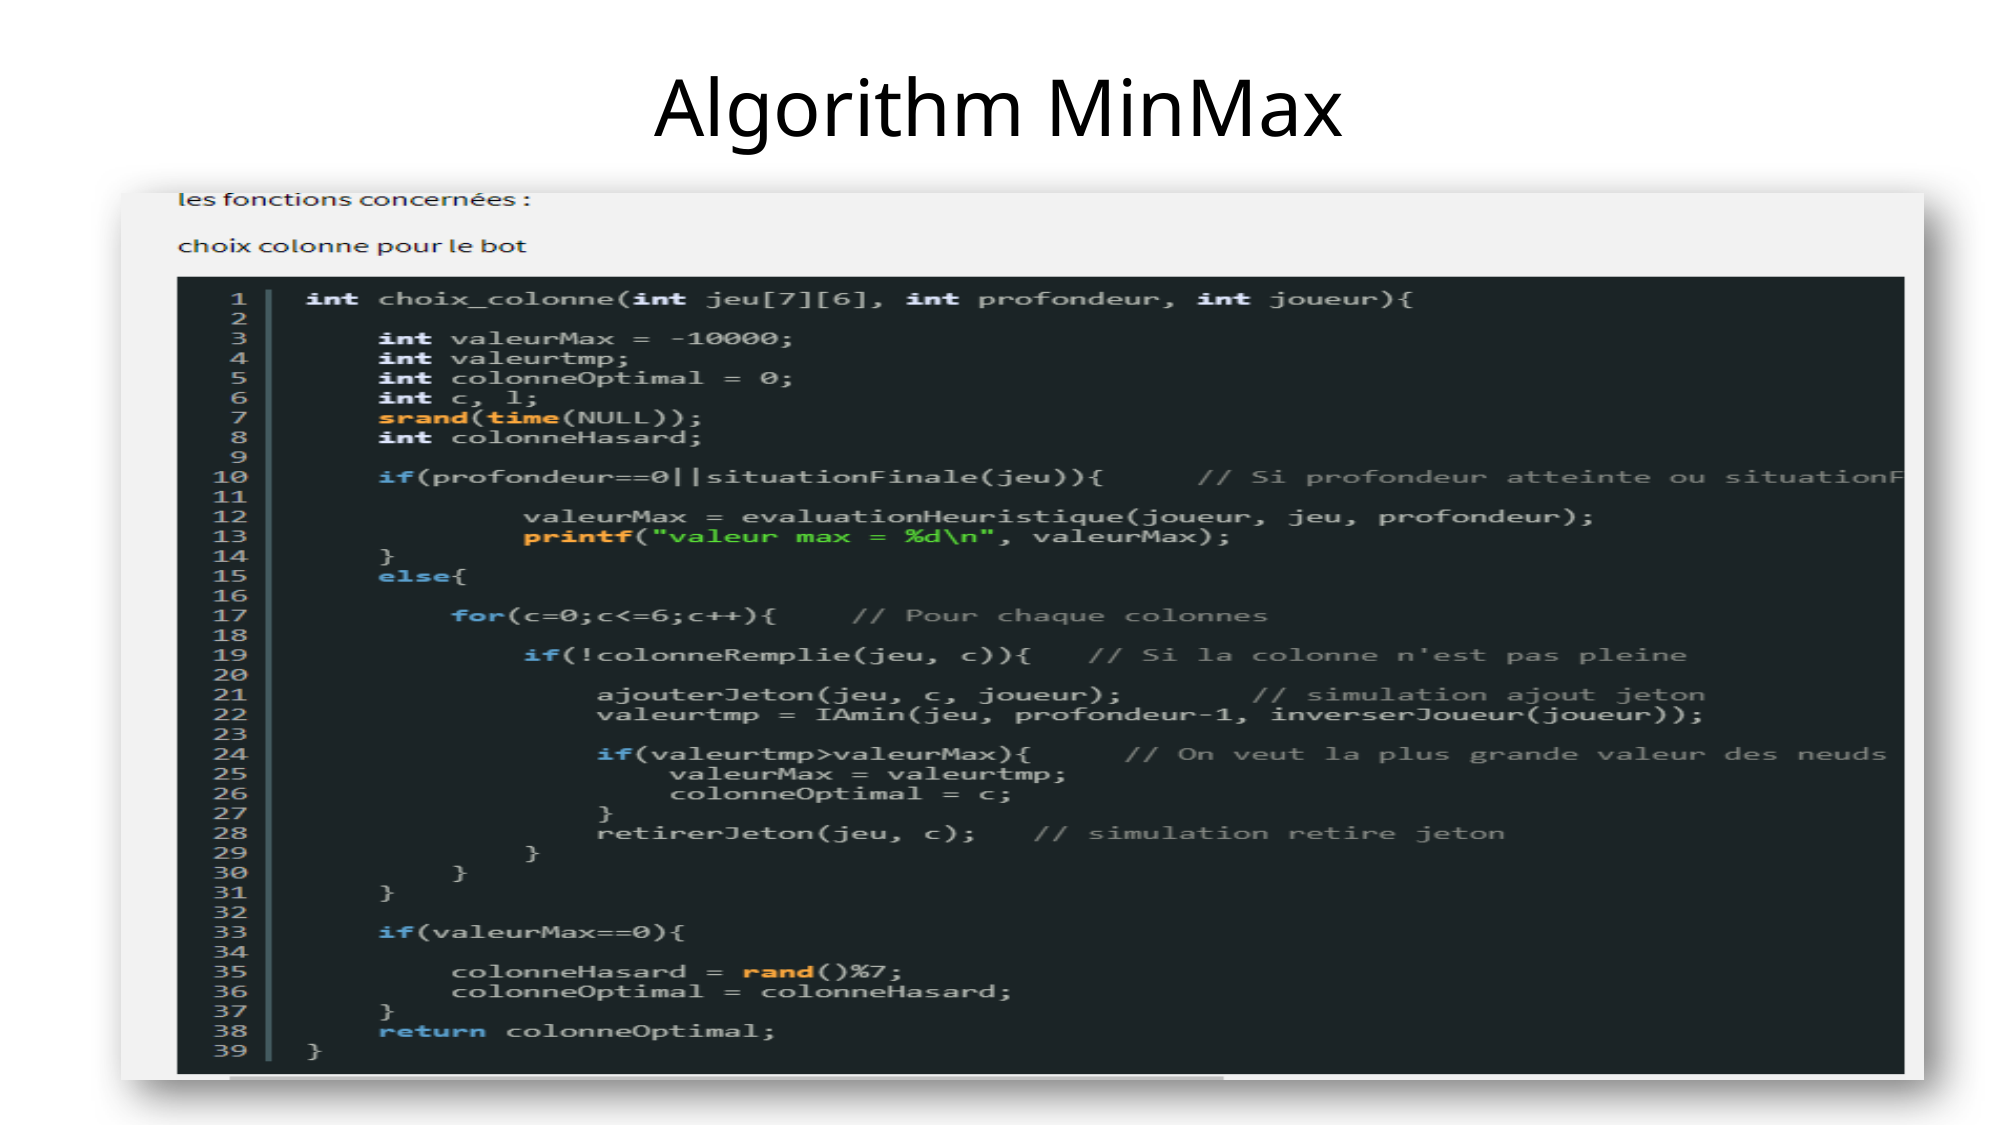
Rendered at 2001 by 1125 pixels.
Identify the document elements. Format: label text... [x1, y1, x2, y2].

title Algorithm MinMax [137, 59, 1863, 182]
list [121, 193, 1924, 1080]
